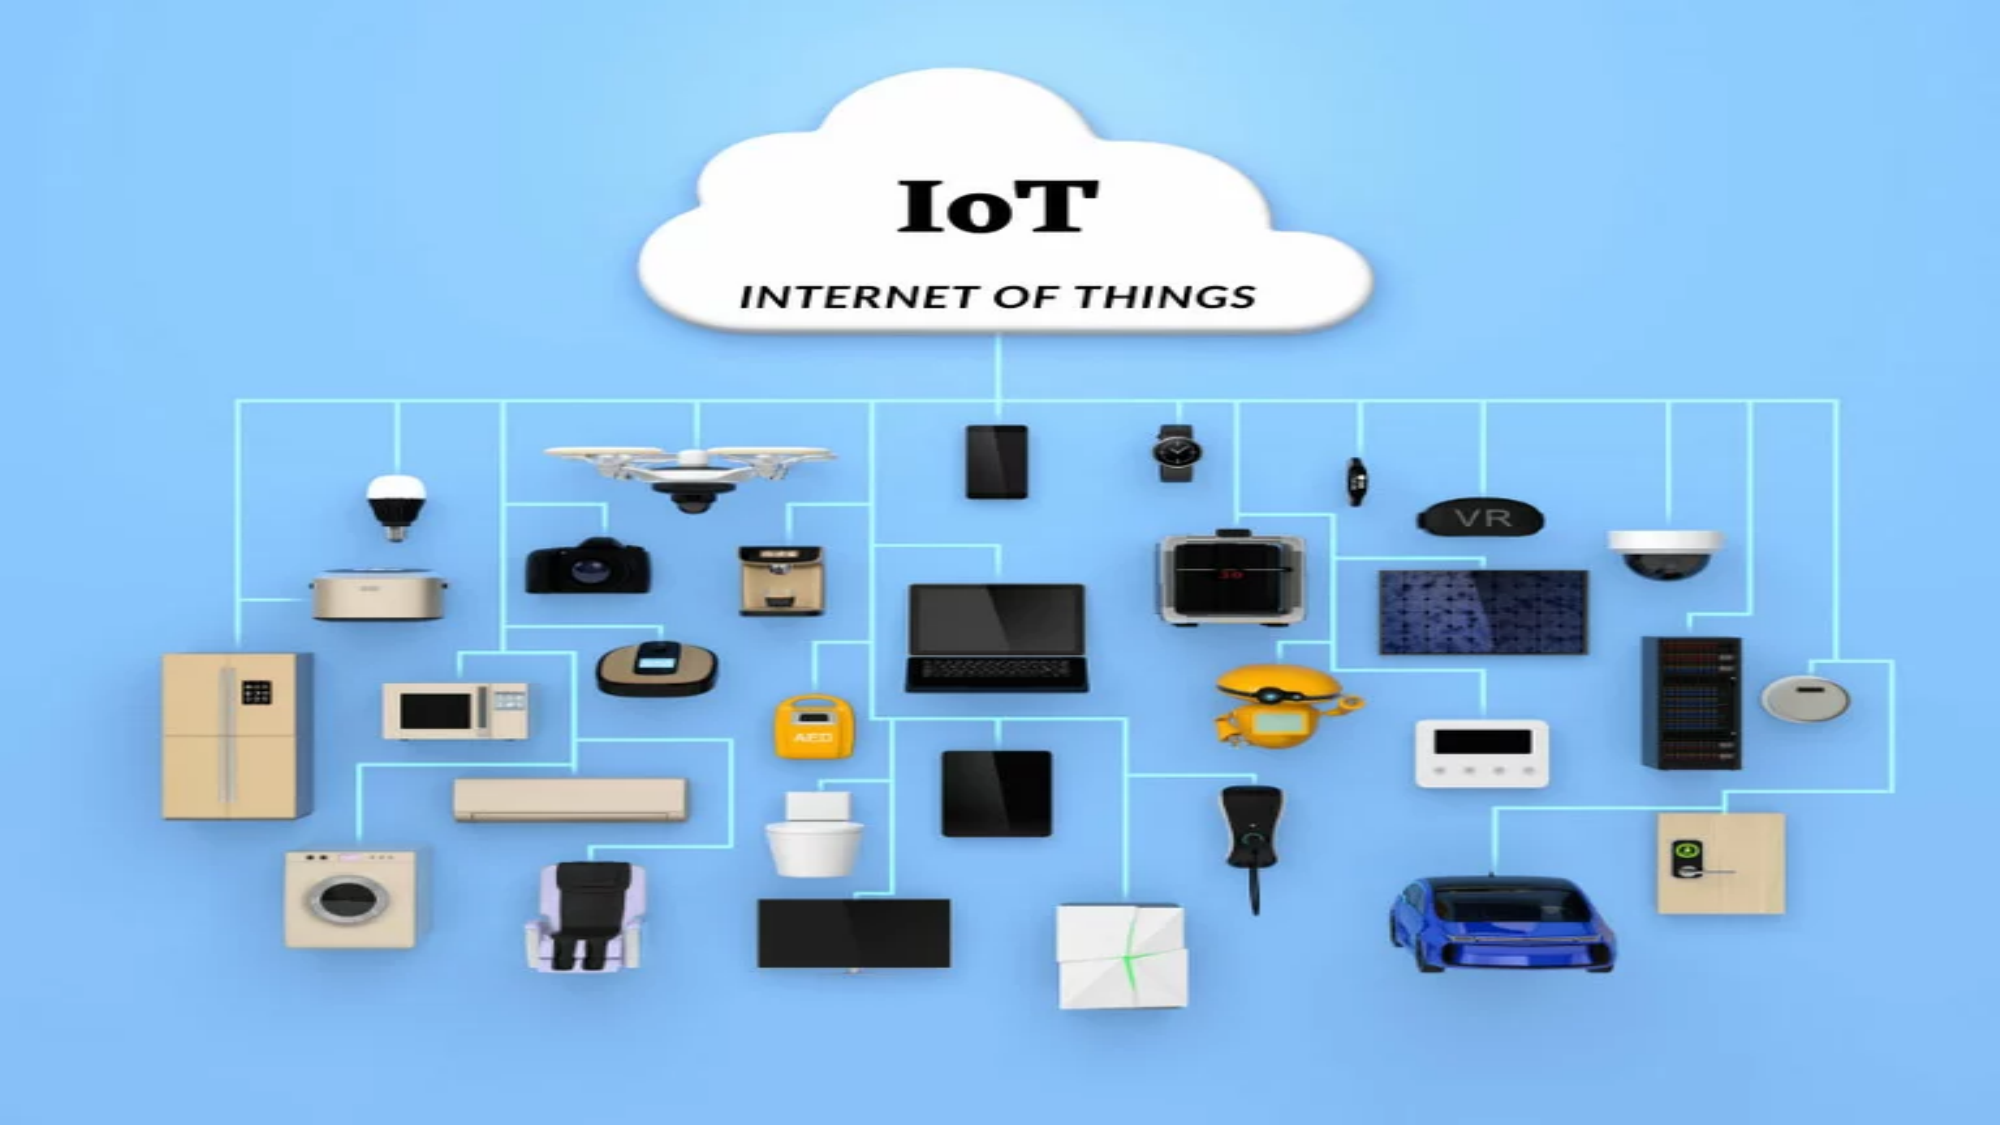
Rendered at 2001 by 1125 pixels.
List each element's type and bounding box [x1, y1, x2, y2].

list [0, 0, 2000, 1125]
